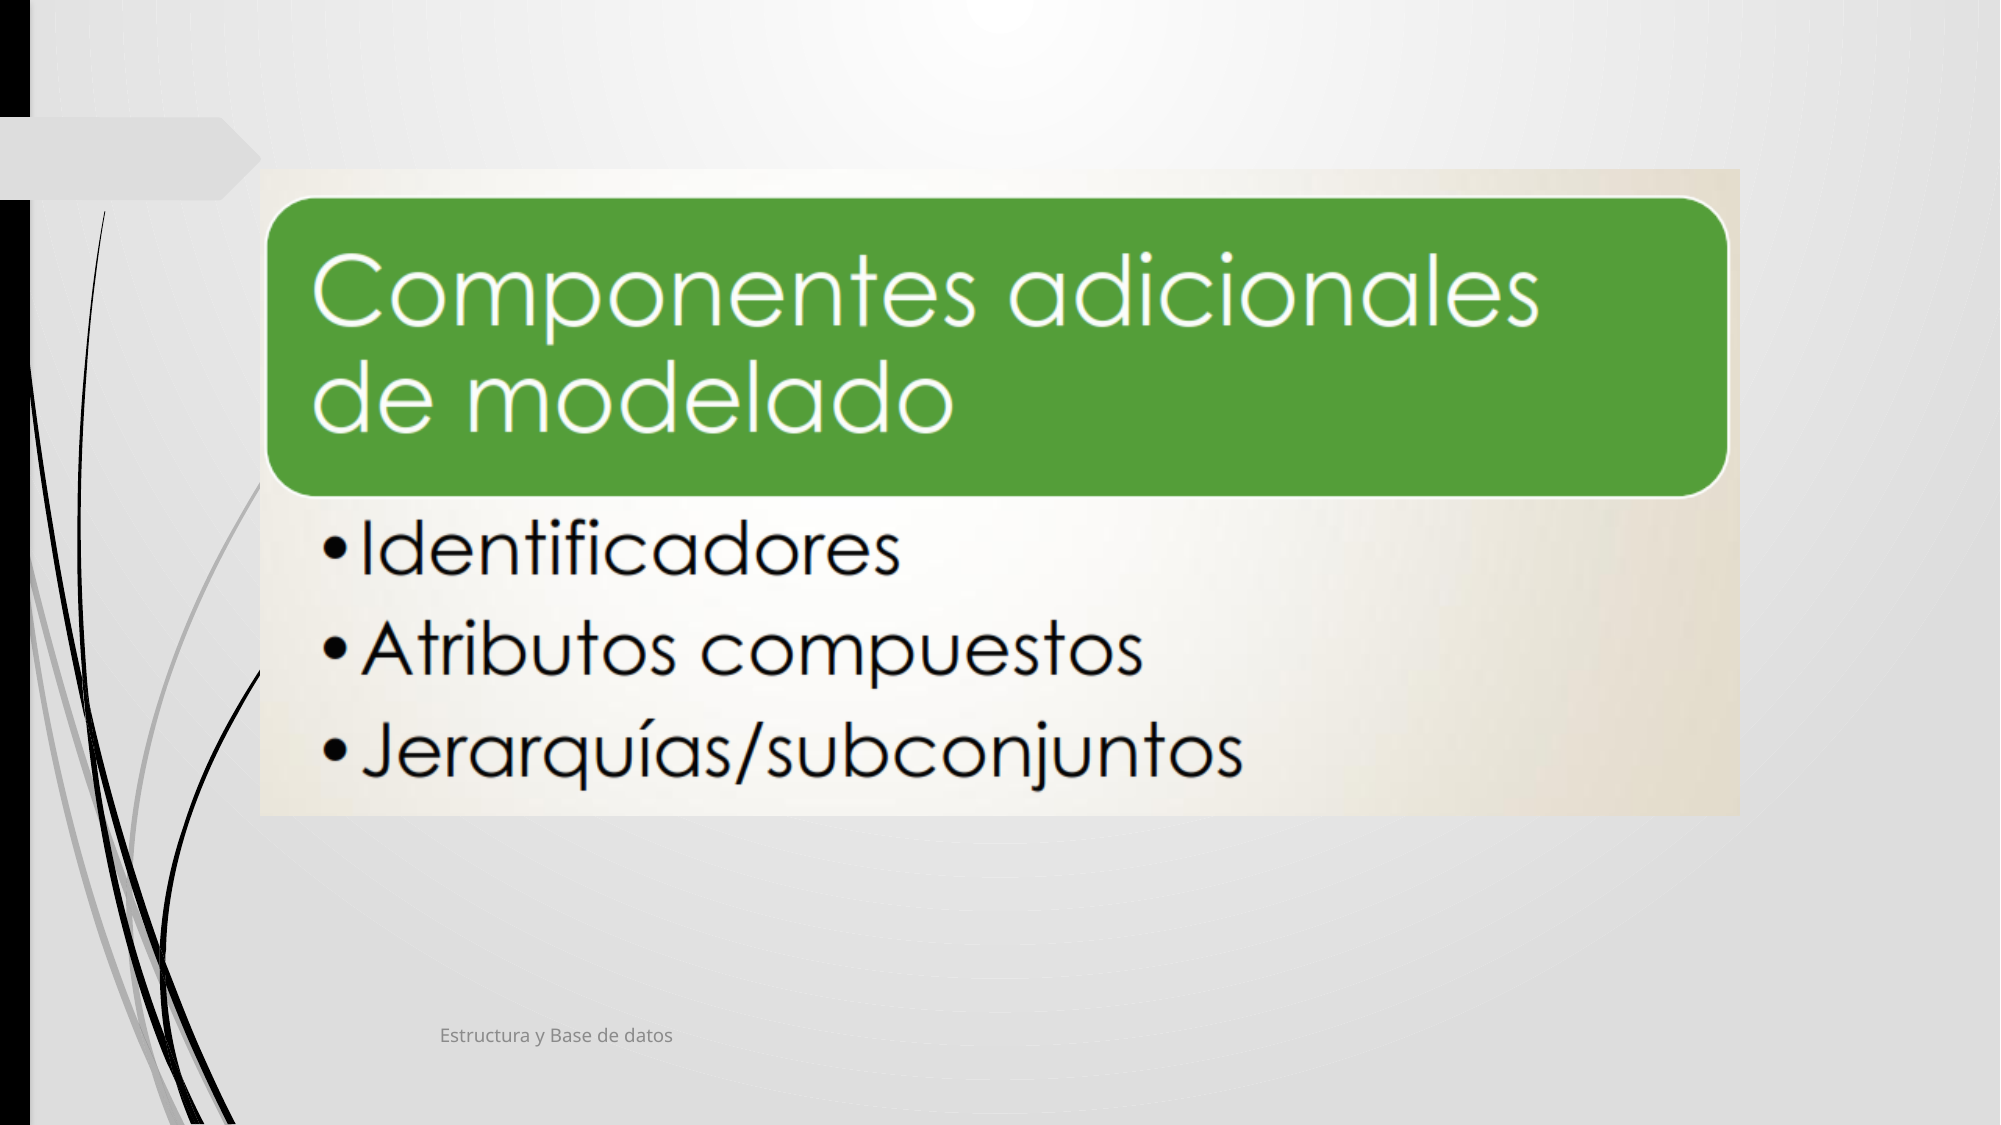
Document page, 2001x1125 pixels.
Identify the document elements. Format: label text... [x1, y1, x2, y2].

picture [259, 169, 1740, 816]
footer Estructura y Base de datos [424, 1006, 1675, 1067]
